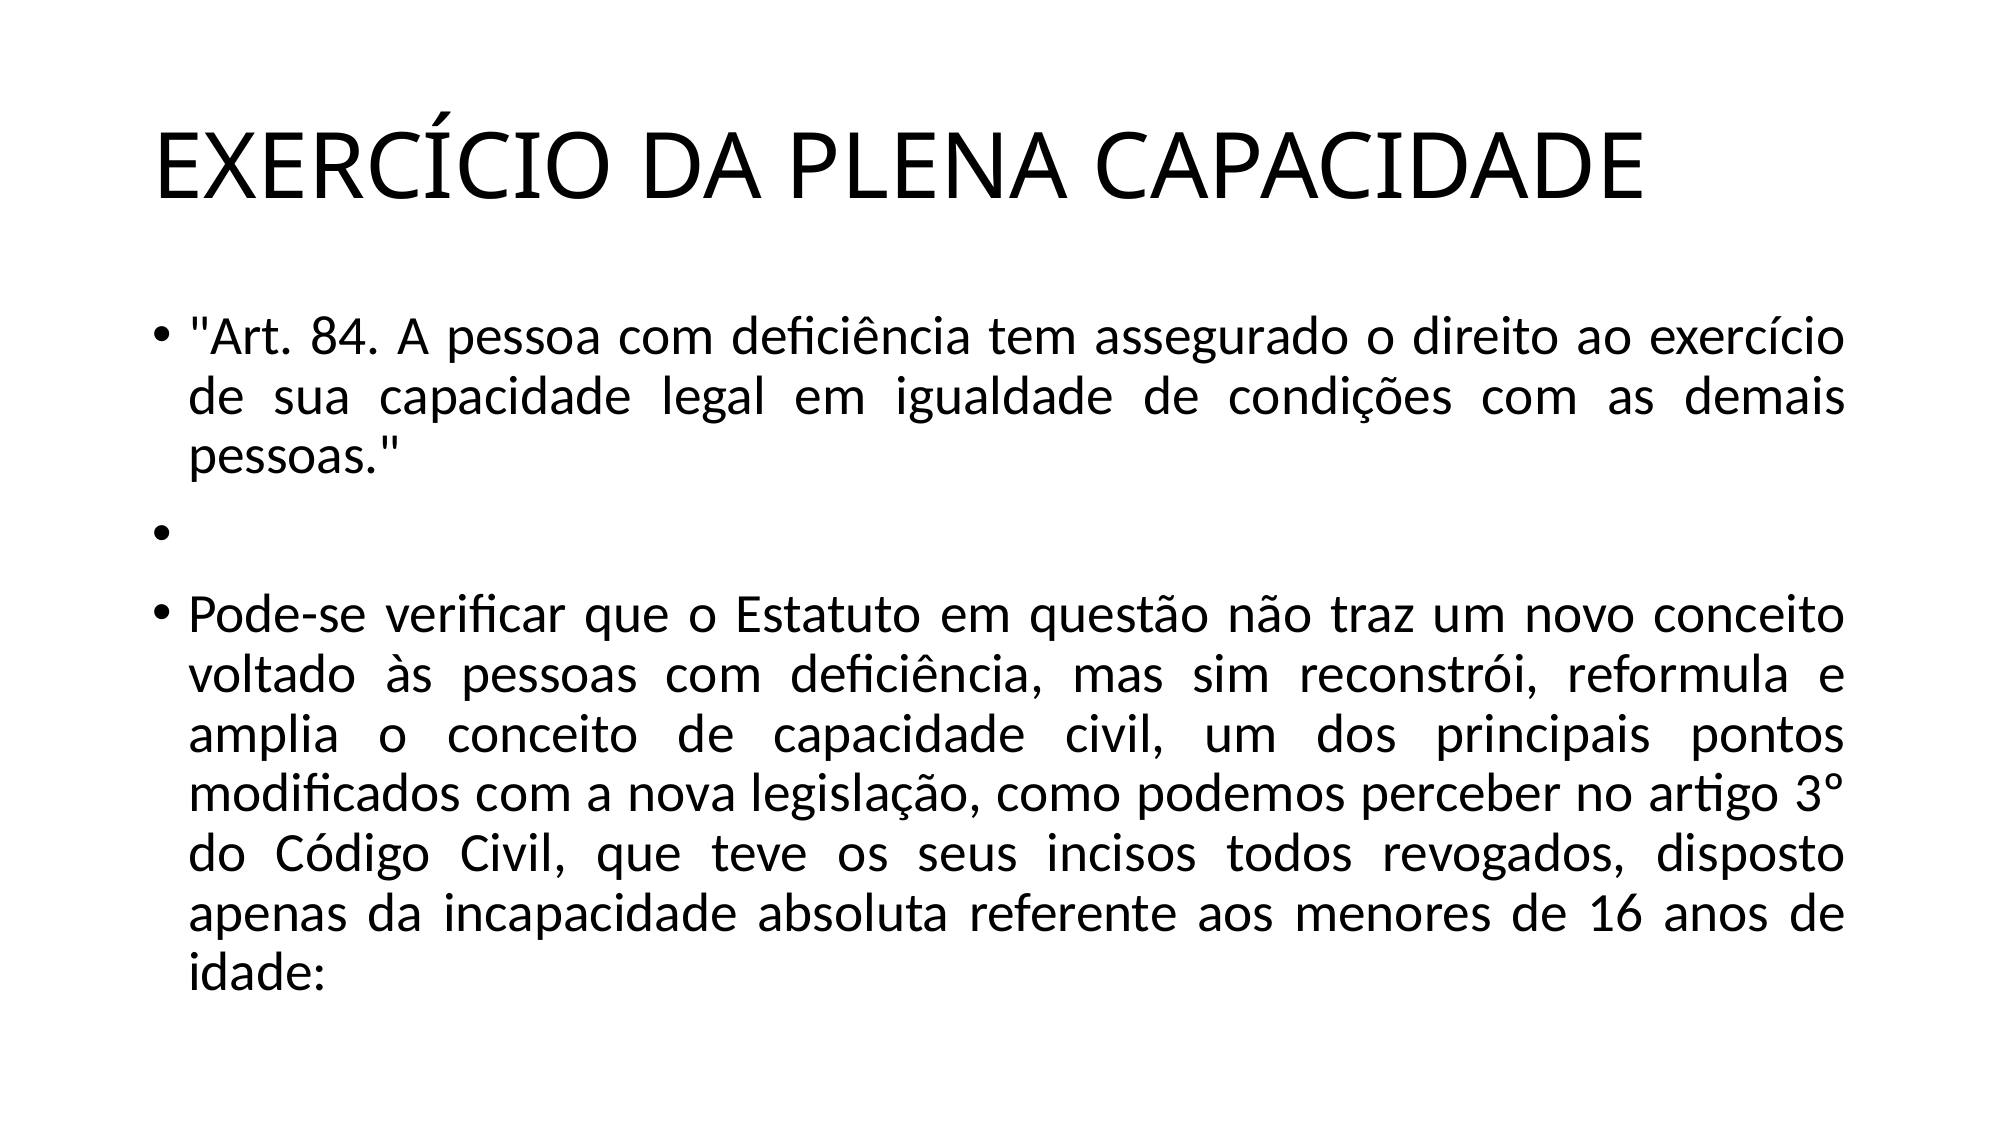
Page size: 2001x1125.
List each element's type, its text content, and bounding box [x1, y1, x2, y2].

list "Art. 84. A pessoa com deficiência tem assegurado o direito ao exercício de sua capacidade legal em igualdade de condições com as demais pessoas." Pode-se verificar que o Estatuto em questão não traz um novo conceito voltado às pessoas com deficiência, mas sim reconstrói, reformula e amplia o conceito de capacidade civil, um dos principais pontos modificados com a nova legislação, como podemos perceber no artigo 3º do Código Civil, que teve os seus incisos todos revogados, disposto apenas da incapacidade absoluta referente aos menores de 16 anos de idade: [137, 299, 1863, 1014]
title EXERCÍCIO DA PLENA CAPACIDADE [137, 59, 1863, 278]
